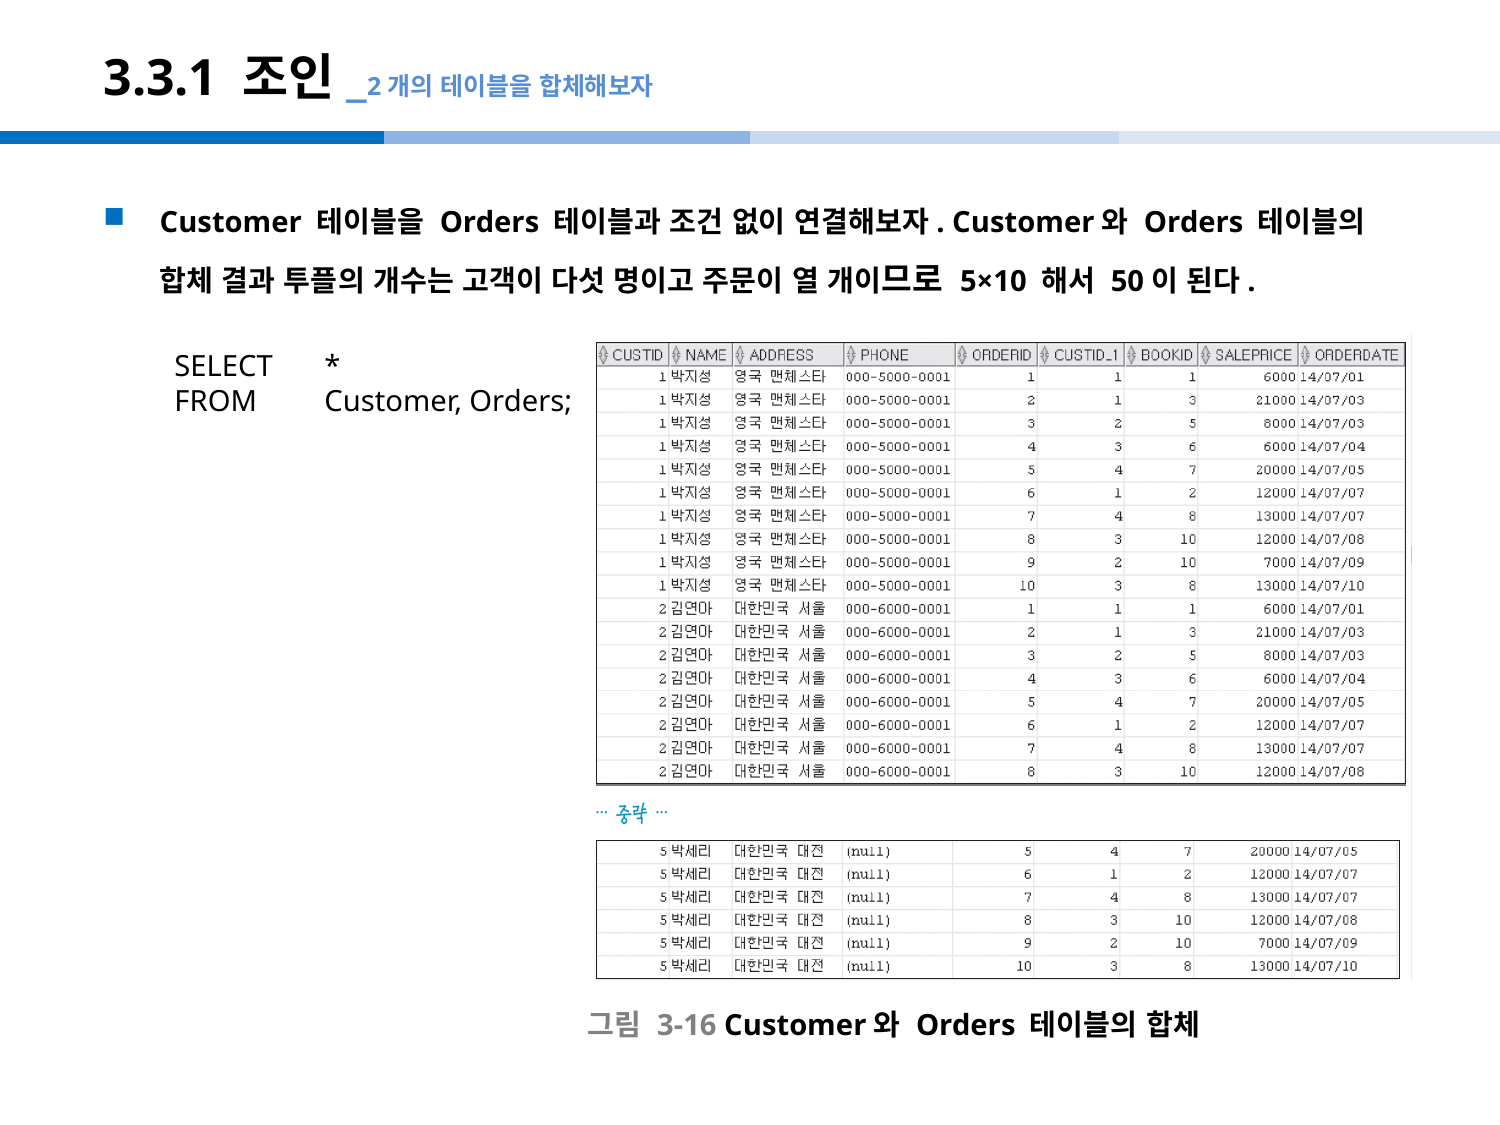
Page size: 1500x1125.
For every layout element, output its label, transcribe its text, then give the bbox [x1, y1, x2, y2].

title 3.3.1 조인_2개의 테이블을 합체해보자 [88, 30, 1330, 121]
list Customer 테이블을 Orders 테이블과 조건 없이 연결해보자. Customer와 Orders 테이블의 합체 결과 투플의 개수는 고객이 다섯 명이고 주문이 열 개이므로 5×10 해서 50이 된다. [88, 178, 1412, 1076]
picture [589, 332, 1412, 982]
text_box 그림 3-16 Customer와 Orders 테이블의 합체 [572, 1000, 886, 1048]
text_box SELECT * FROM Customer, Orders; [159, 332, 588, 433]
